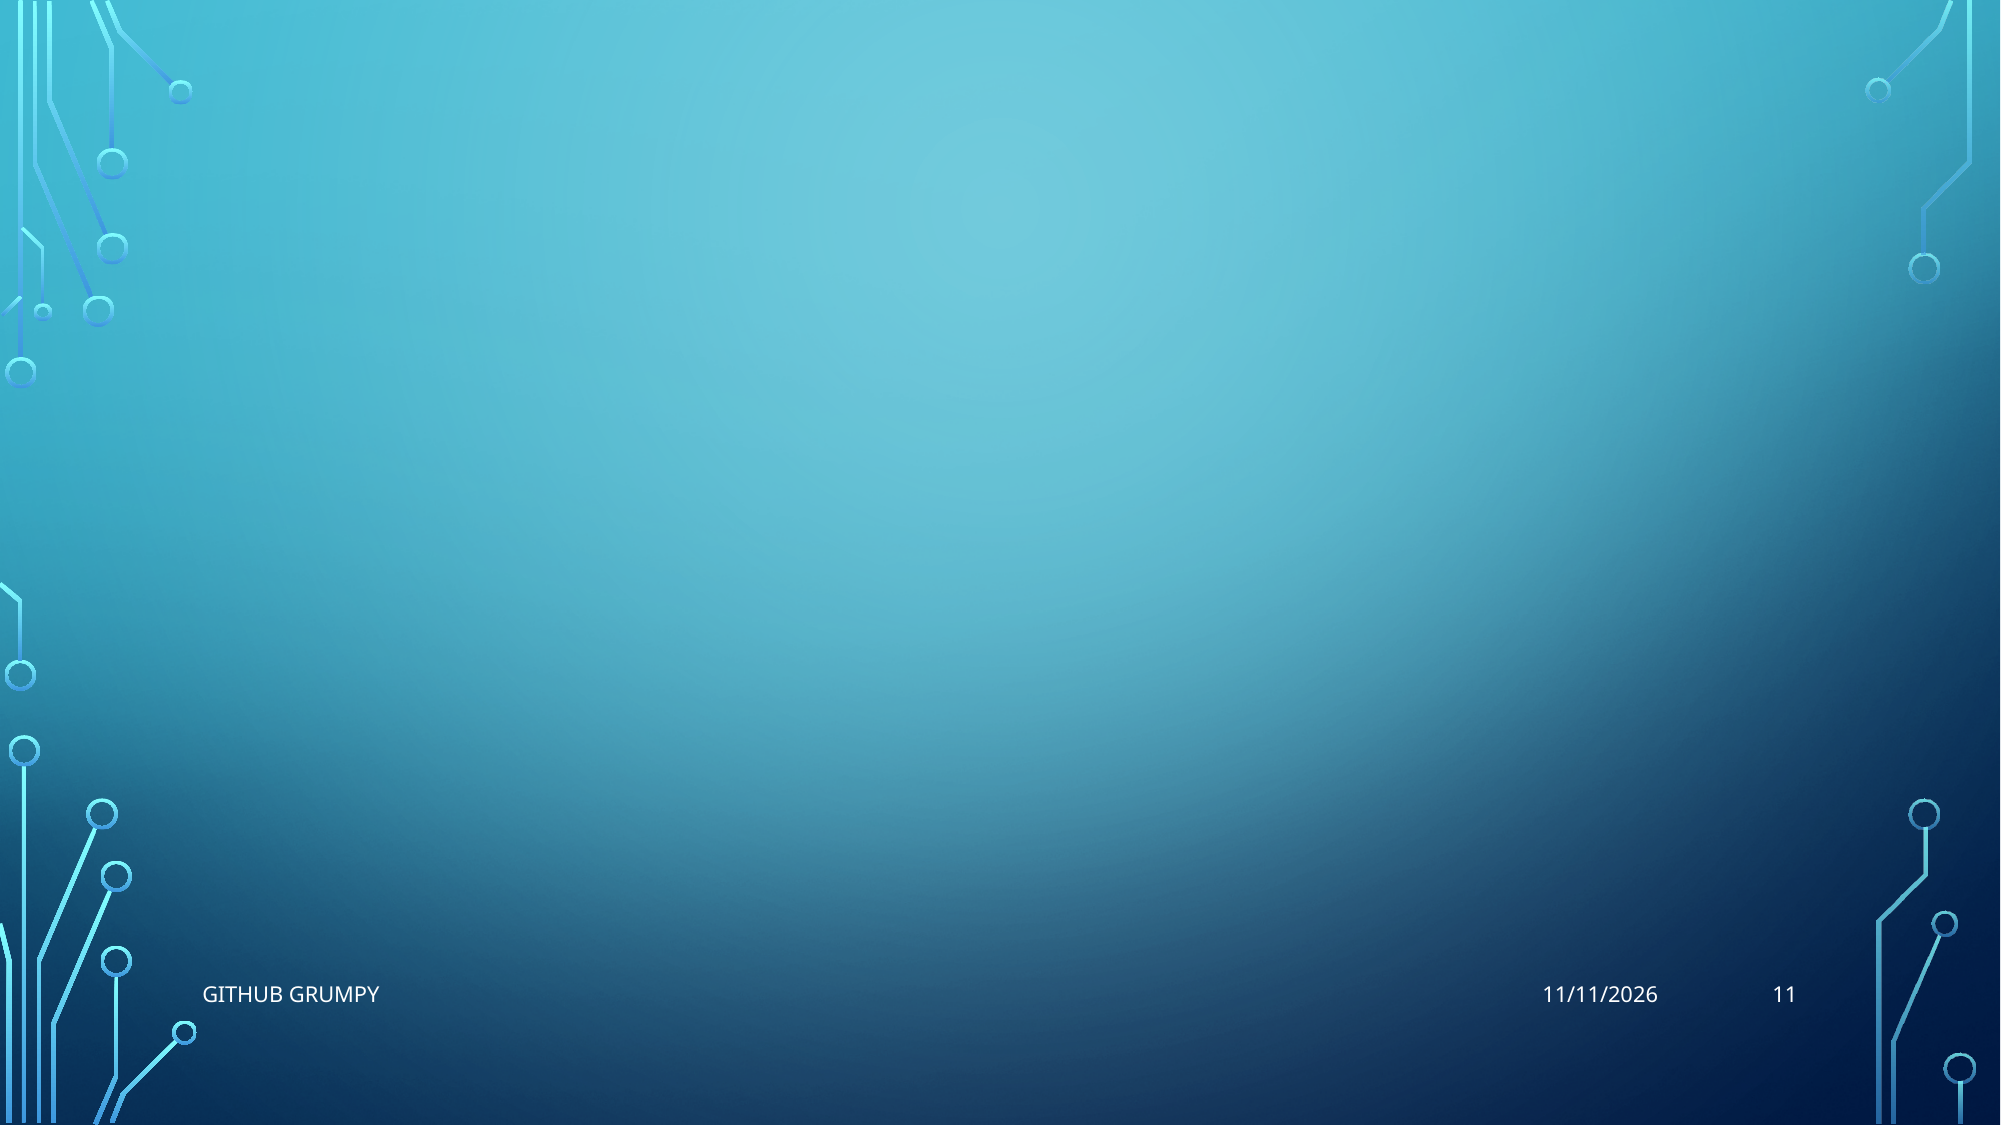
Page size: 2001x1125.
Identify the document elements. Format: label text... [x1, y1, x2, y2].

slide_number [1223, 965, 1674, 1025]
slide_number 11 [1685, 965, 1813, 1025]
footer Github Grumpy [187, 965, 1211, 1025]
